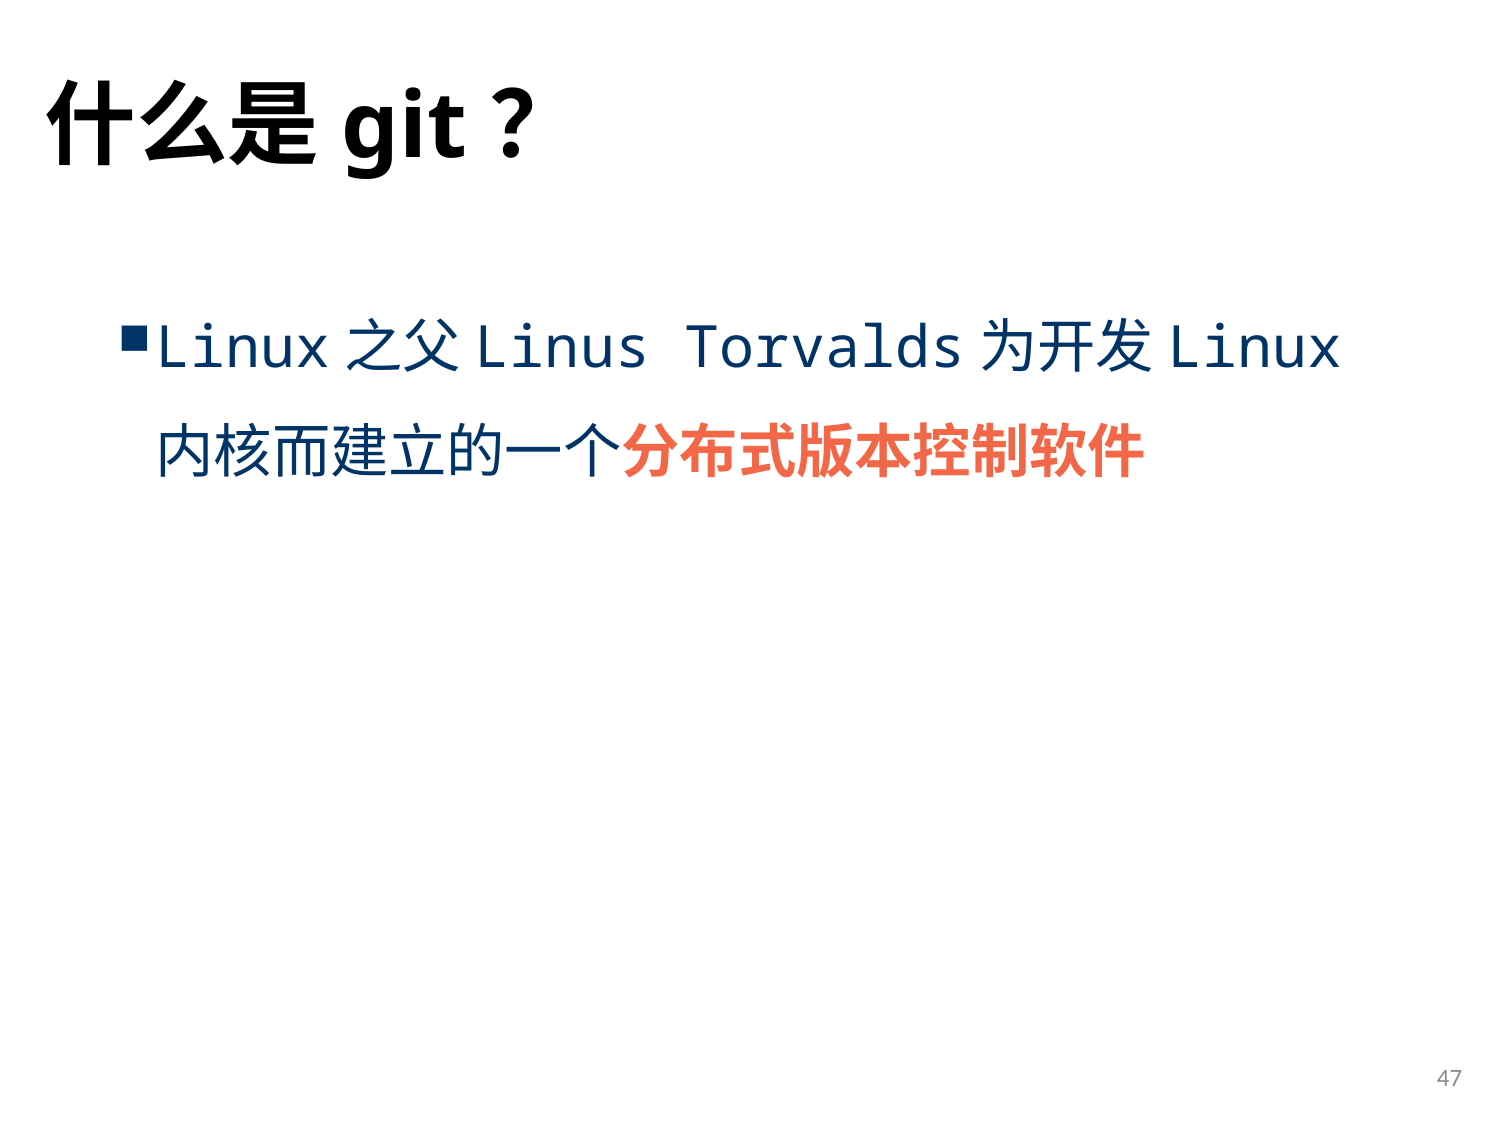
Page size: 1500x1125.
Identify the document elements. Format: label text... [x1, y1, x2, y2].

list Linux之父Linus Torvalds为开发Linux内核而建立的一个分布式版本控制软件 [103, 267, 1424, 1047]
title 什么是git？ [29, 18, 1324, 237]
slide_number 47 [1139, 1046, 1478, 1107]
